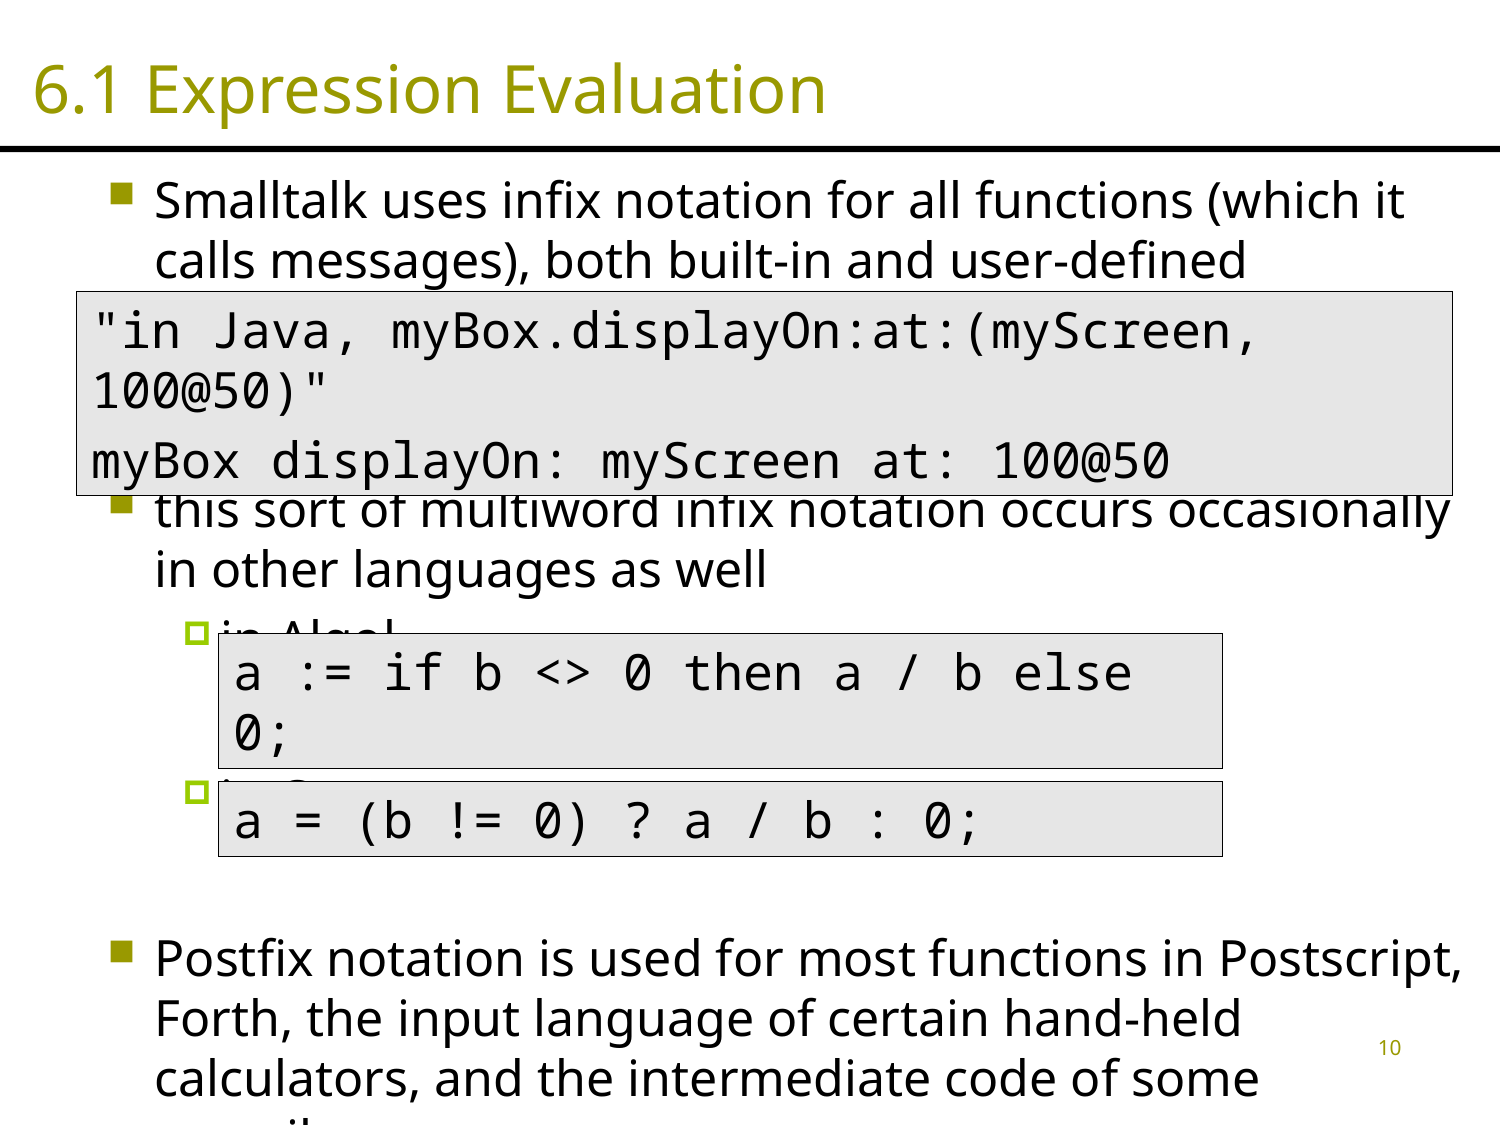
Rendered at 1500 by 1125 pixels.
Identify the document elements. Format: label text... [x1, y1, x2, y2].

text_box "in Java, myBox.displayOn:at:(myScreen, 100@50)" myBox displayOn: myScreen at: 100@50 [76, 290, 1453, 496]
text_box a := if b <> 0 then a / b else 0; [218, 633, 1223, 769]
text_box a = (b != 0) ? a / b : 0; [218, 781, 1223, 857]
slide_number 10 [1066, 1026, 1417, 1102]
list Smalltalk uses infix notation for all functions (which it calls messages), both built-in and user-defined this sort of multiword infix notation occurs occasionally in other languages as well in Algol, in C Postfix notation is used for most functions in Postscript, Forth, the input language of certain hand-held calculators, and the intermediate code of some compilers [17, 160, 1483, 1006]
title 6.1 Expression Evaluation [17, 7, 1483, 135]
